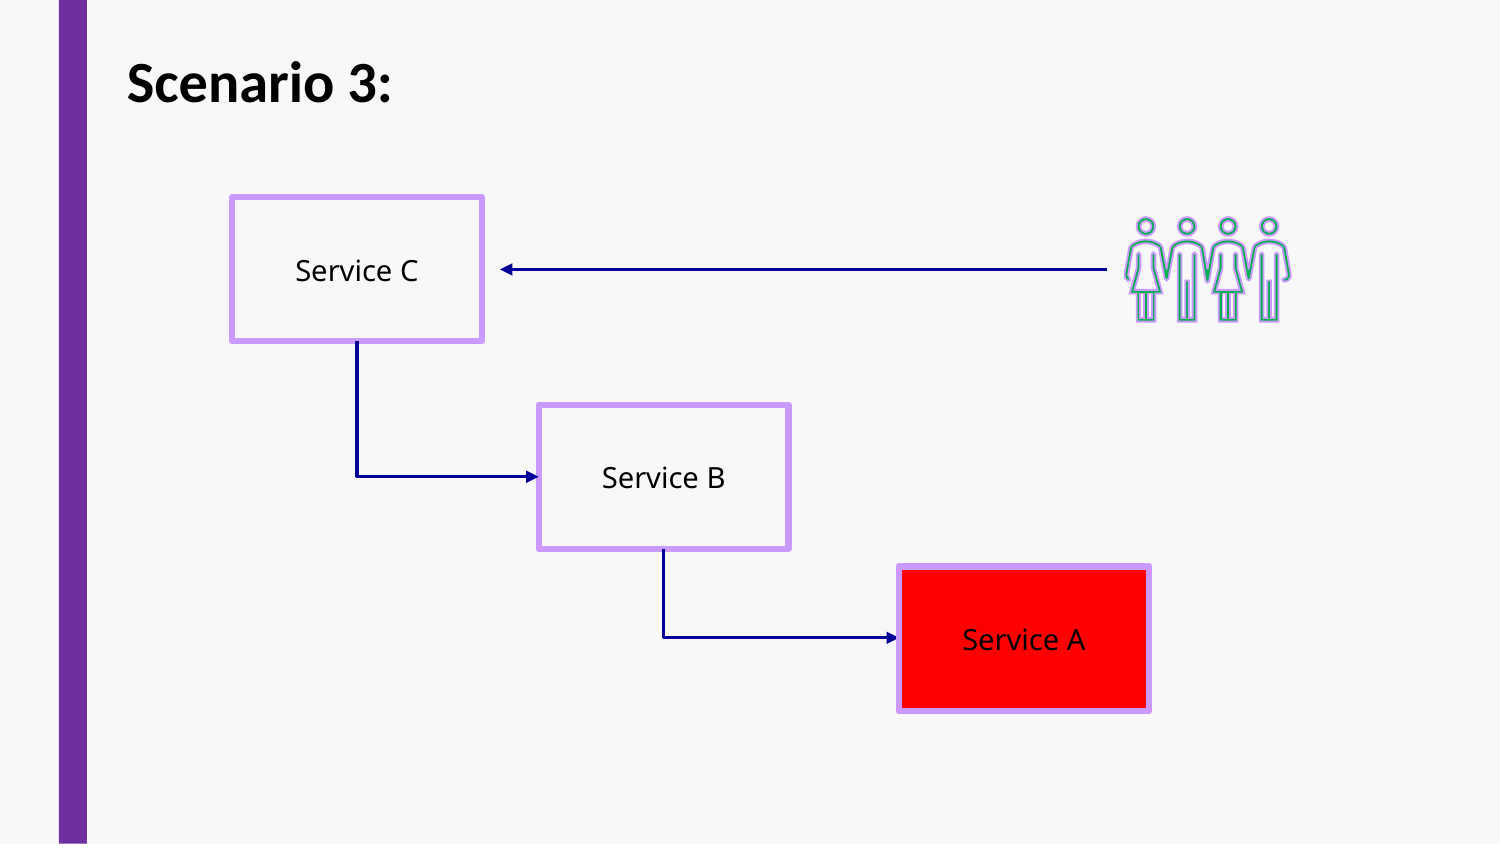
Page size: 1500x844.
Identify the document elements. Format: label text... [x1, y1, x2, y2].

text_box Service B [538, 404, 789, 549]
text_box Scenario 3: [112, 36, 518, 122]
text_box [1124, 217, 1291, 322]
text_box Service A [898, 567, 1149, 712]
text_box Service C [232, 197, 482, 342]
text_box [380, 318, 516, 500]
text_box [736, 475, 826, 711]
